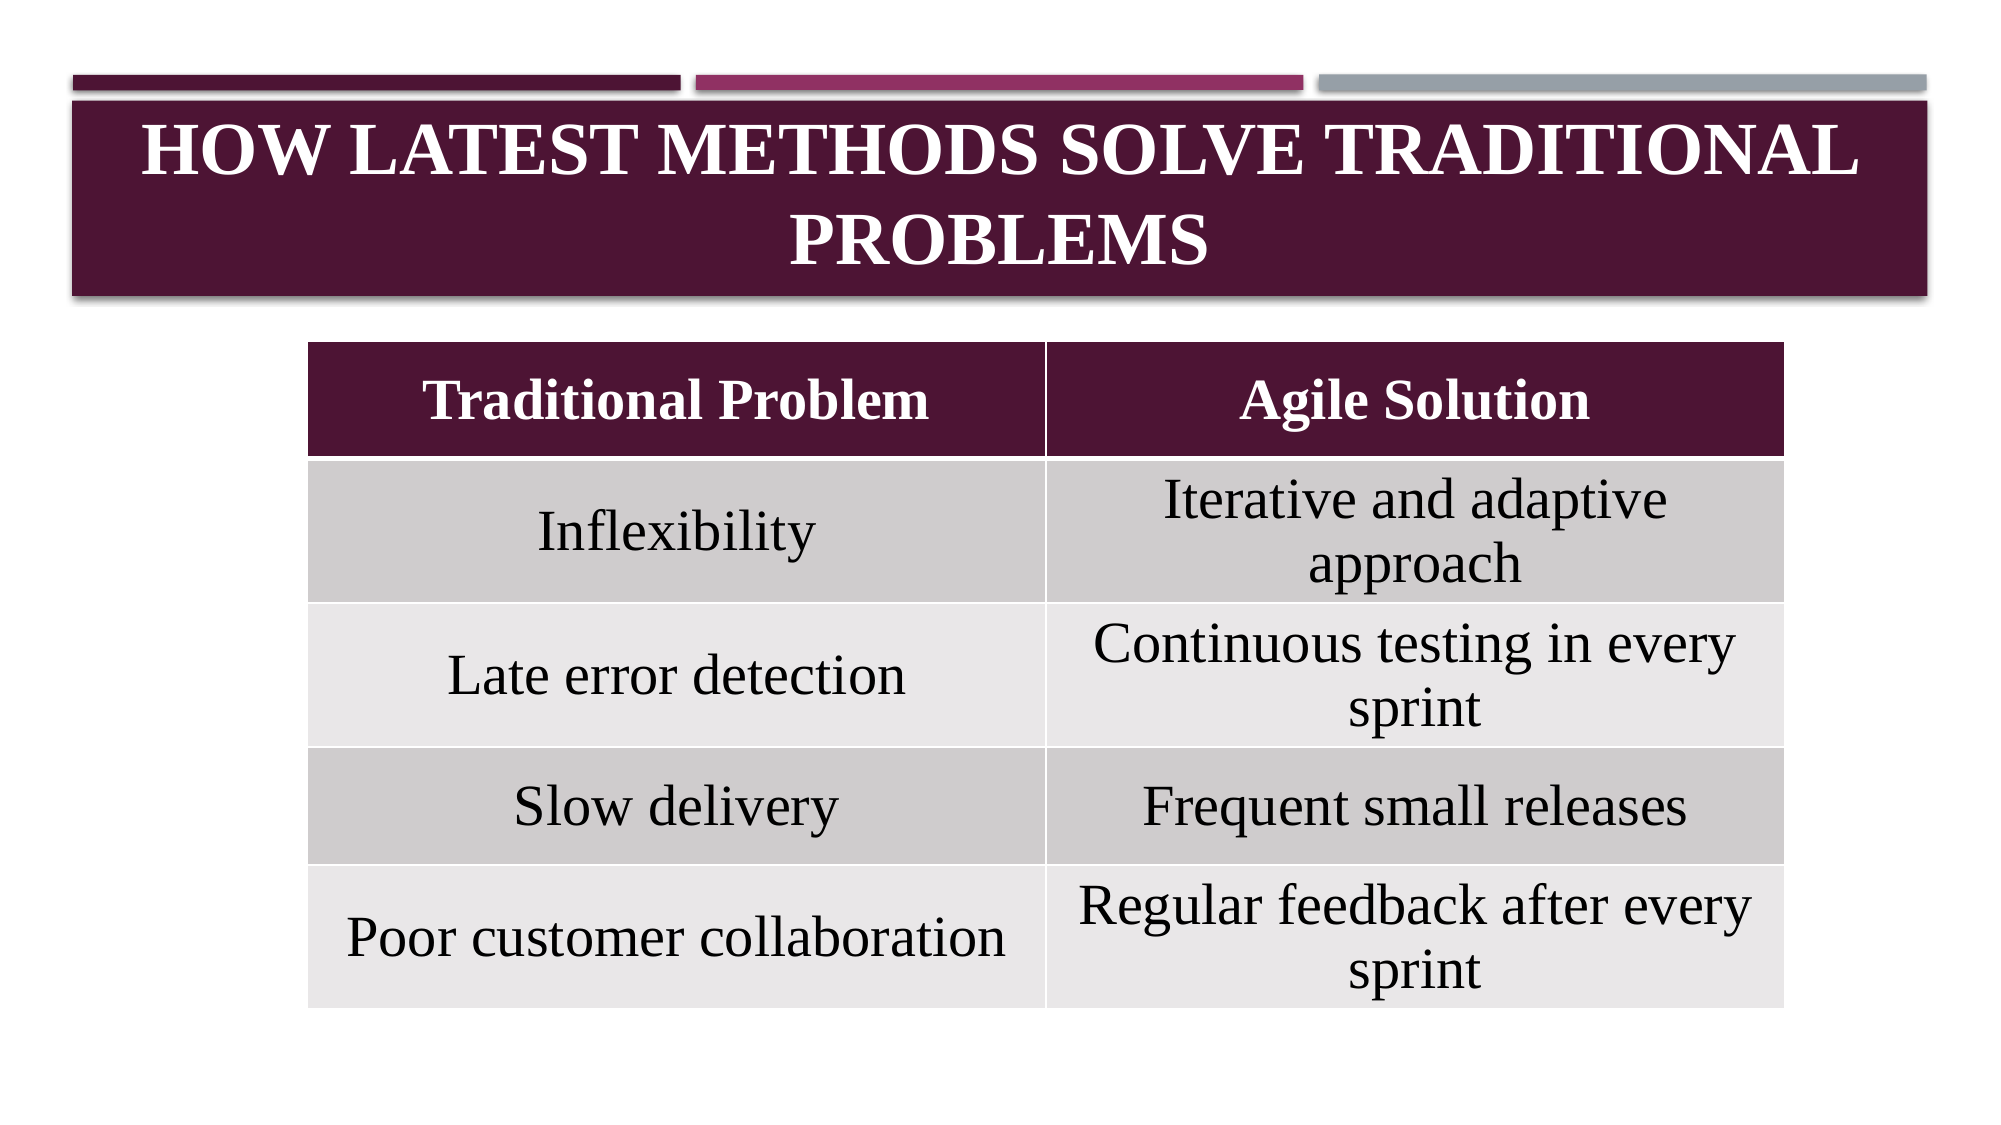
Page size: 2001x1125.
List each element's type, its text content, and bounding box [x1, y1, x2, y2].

table_header Agile Solution [1047, 342, 1784, 456]
table_cell Late error detection [308, 604, 1045, 746]
table_cell Iterative and adaptive approach [1047, 461, 1784, 602]
table_cell Slow delivery [308, 748, 1045, 864]
table_cell Continuous testing in every sprint [1047, 604, 1784, 746]
table_cell Regular feedback after every sprint [1047, 866, 1784, 1008]
table_cell Poor customer collaboration [308, 866, 1045, 1008]
title How Latest Methods Solve Traditional Problems [95, 61, 1905, 288]
table_cell Inflexibility [308, 461, 1045, 602]
table_cell Frequent small releases [1047, 748, 1784, 864]
table_header Traditional Problem [308, 342, 1045, 456]
